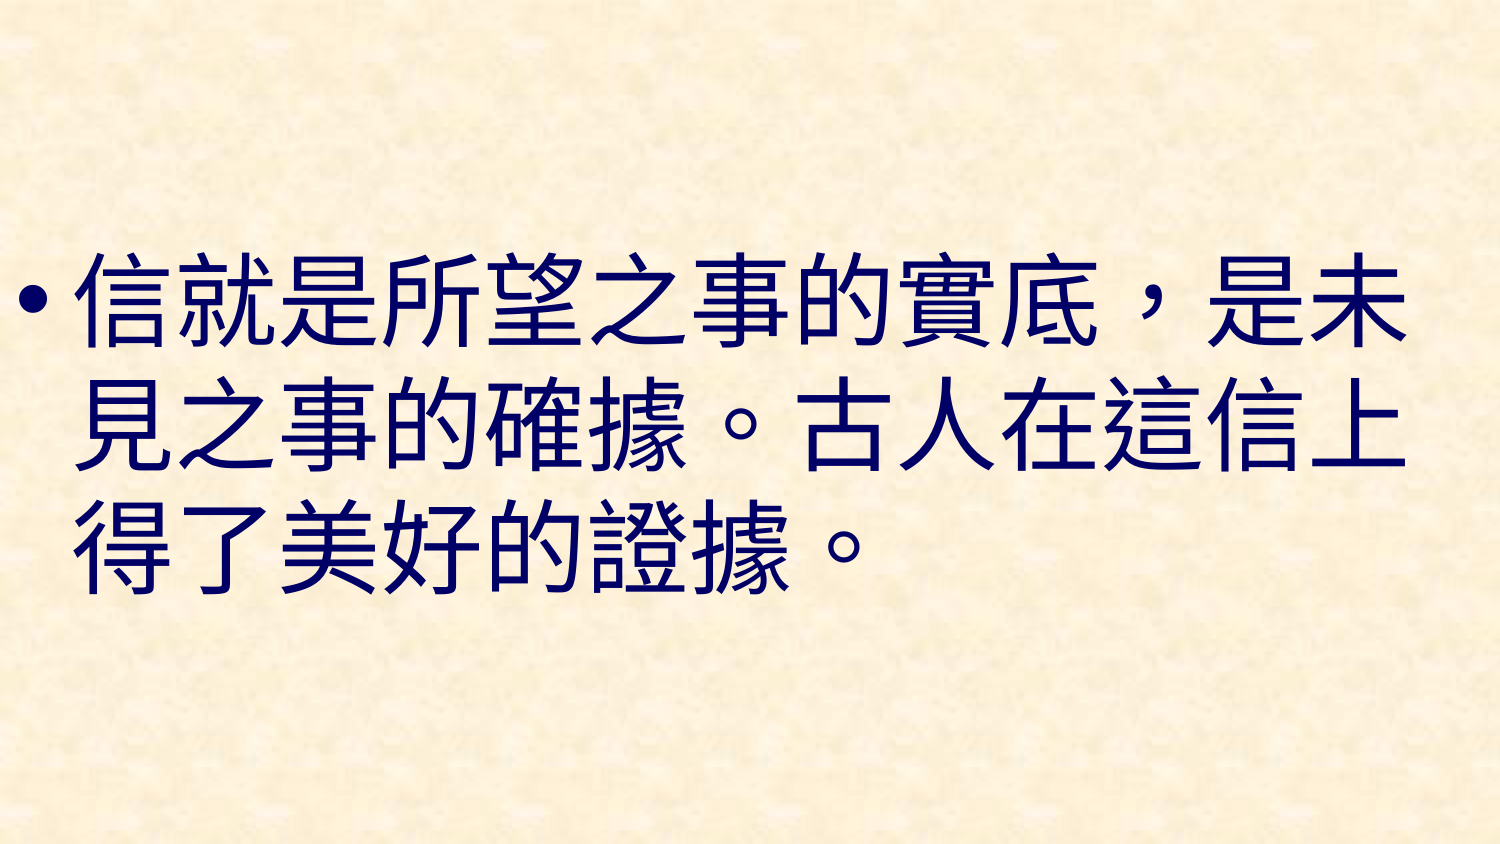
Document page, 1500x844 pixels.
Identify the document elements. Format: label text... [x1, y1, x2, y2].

list 信就是所望之事的實底，是未見之事的確據。古人在這信上得了美好的證據。 [0, 0, 1500, 844]
